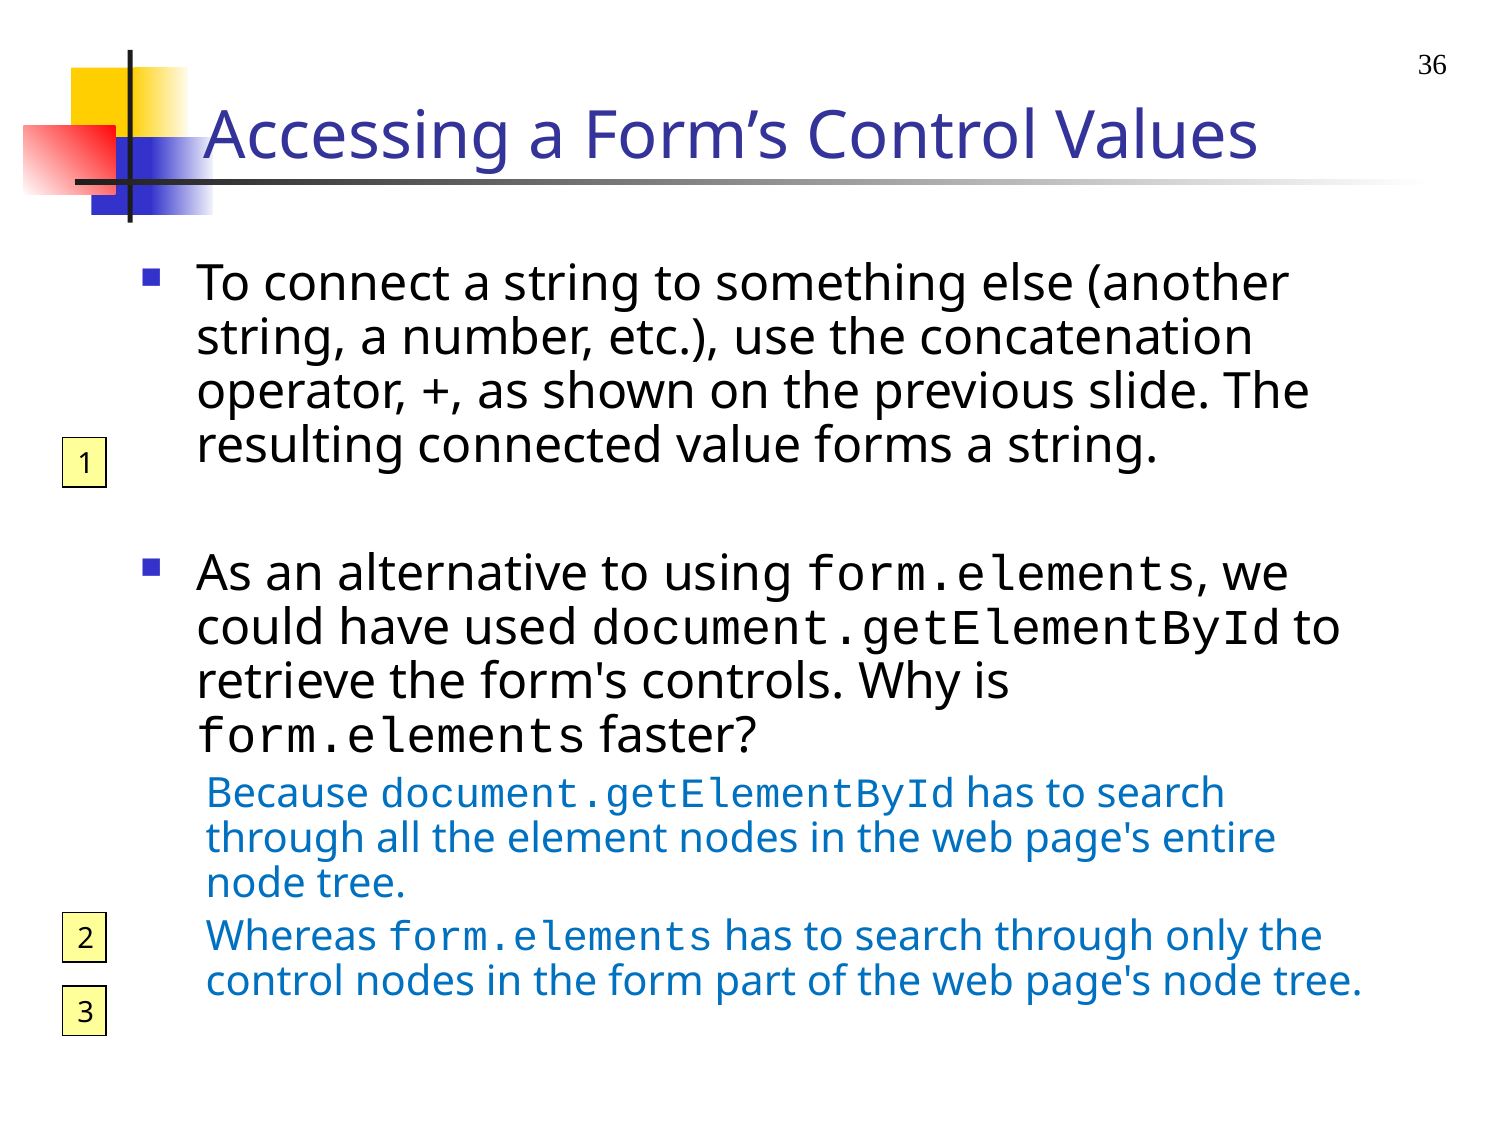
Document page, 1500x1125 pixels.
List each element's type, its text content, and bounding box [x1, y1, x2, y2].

text_box 3 [62, 985, 107, 1036]
slide_number 36 [1399, 37, 1463, 101]
title Accessing a Form’s Control Values [188, 55, 1338, 180]
list To connect a string to something else (another string, a number, etc.), use the concatenation operator, +, as shown on the previous slide. The resulting connected value forms a string. As an alternative to using form.elements, we could have used document.getElementById to retrieve the form's controls. Why is form.elements faster? Because document.getElementById has to search through all the element nodes in the web page's entire node tree. Whereas form.elements has to search through only the control nodes in the form part of the web page's node tree. [125, 249, 1400, 1064]
text_box 1 [62, 437, 107, 488]
text_box 2 [62, 912, 107, 963]
